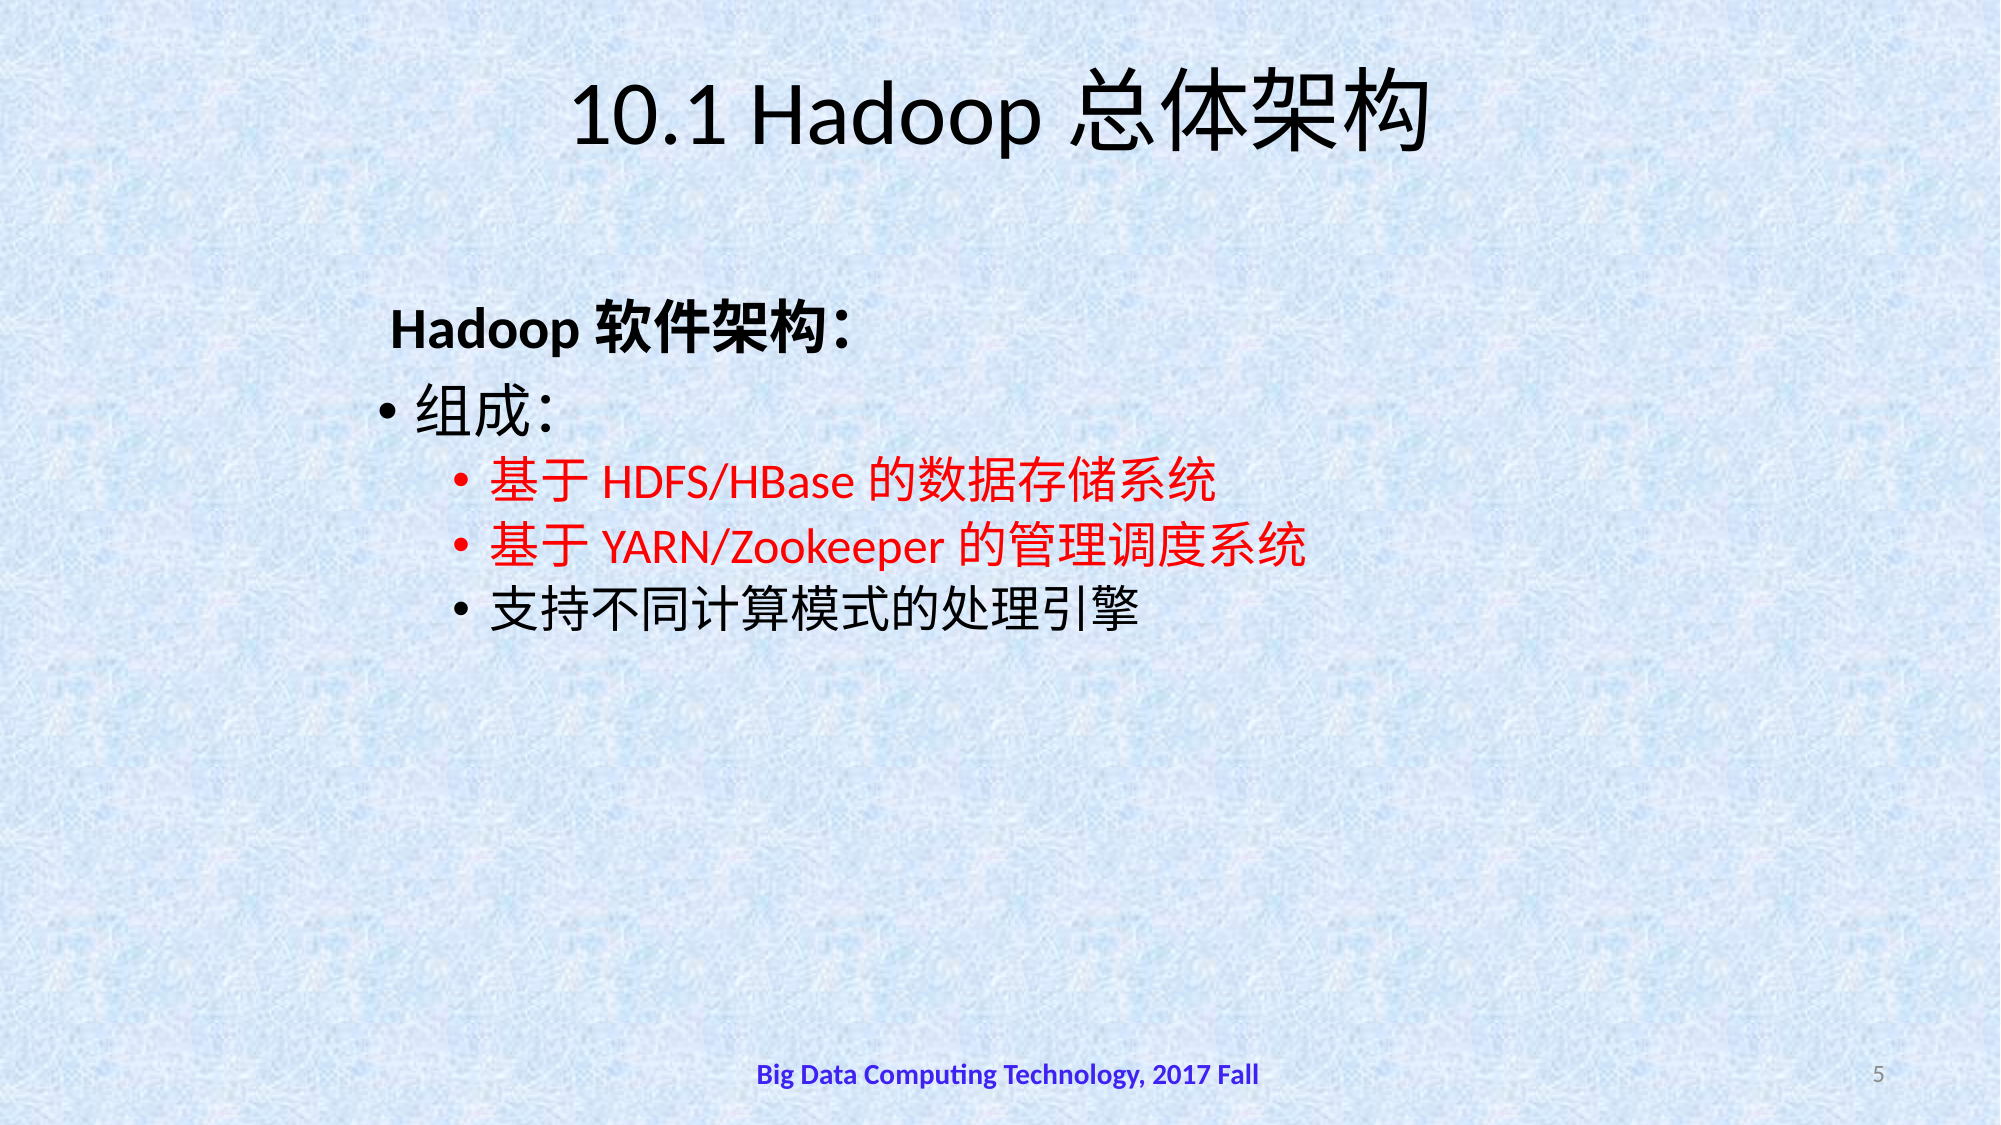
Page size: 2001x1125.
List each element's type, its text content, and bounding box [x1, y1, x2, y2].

slide_number 5 [1433, 1042, 1900, 1103]
footer Big Data Computing Technology, 2017 Fall [633, 1042, 1384, 1103]
text_box Hadoop软件架构： 组成： 基于HDFS/HBase的数据存储系统 基于YARN/Zookeeper的管理调度系统 支持不同计算模式的处理引擎 [362, 291, 1638, 975]
title 10.1 Hadoop总体架构 [99, 45, 1900, 233]
picture [0, 0, 2001, 1125]
